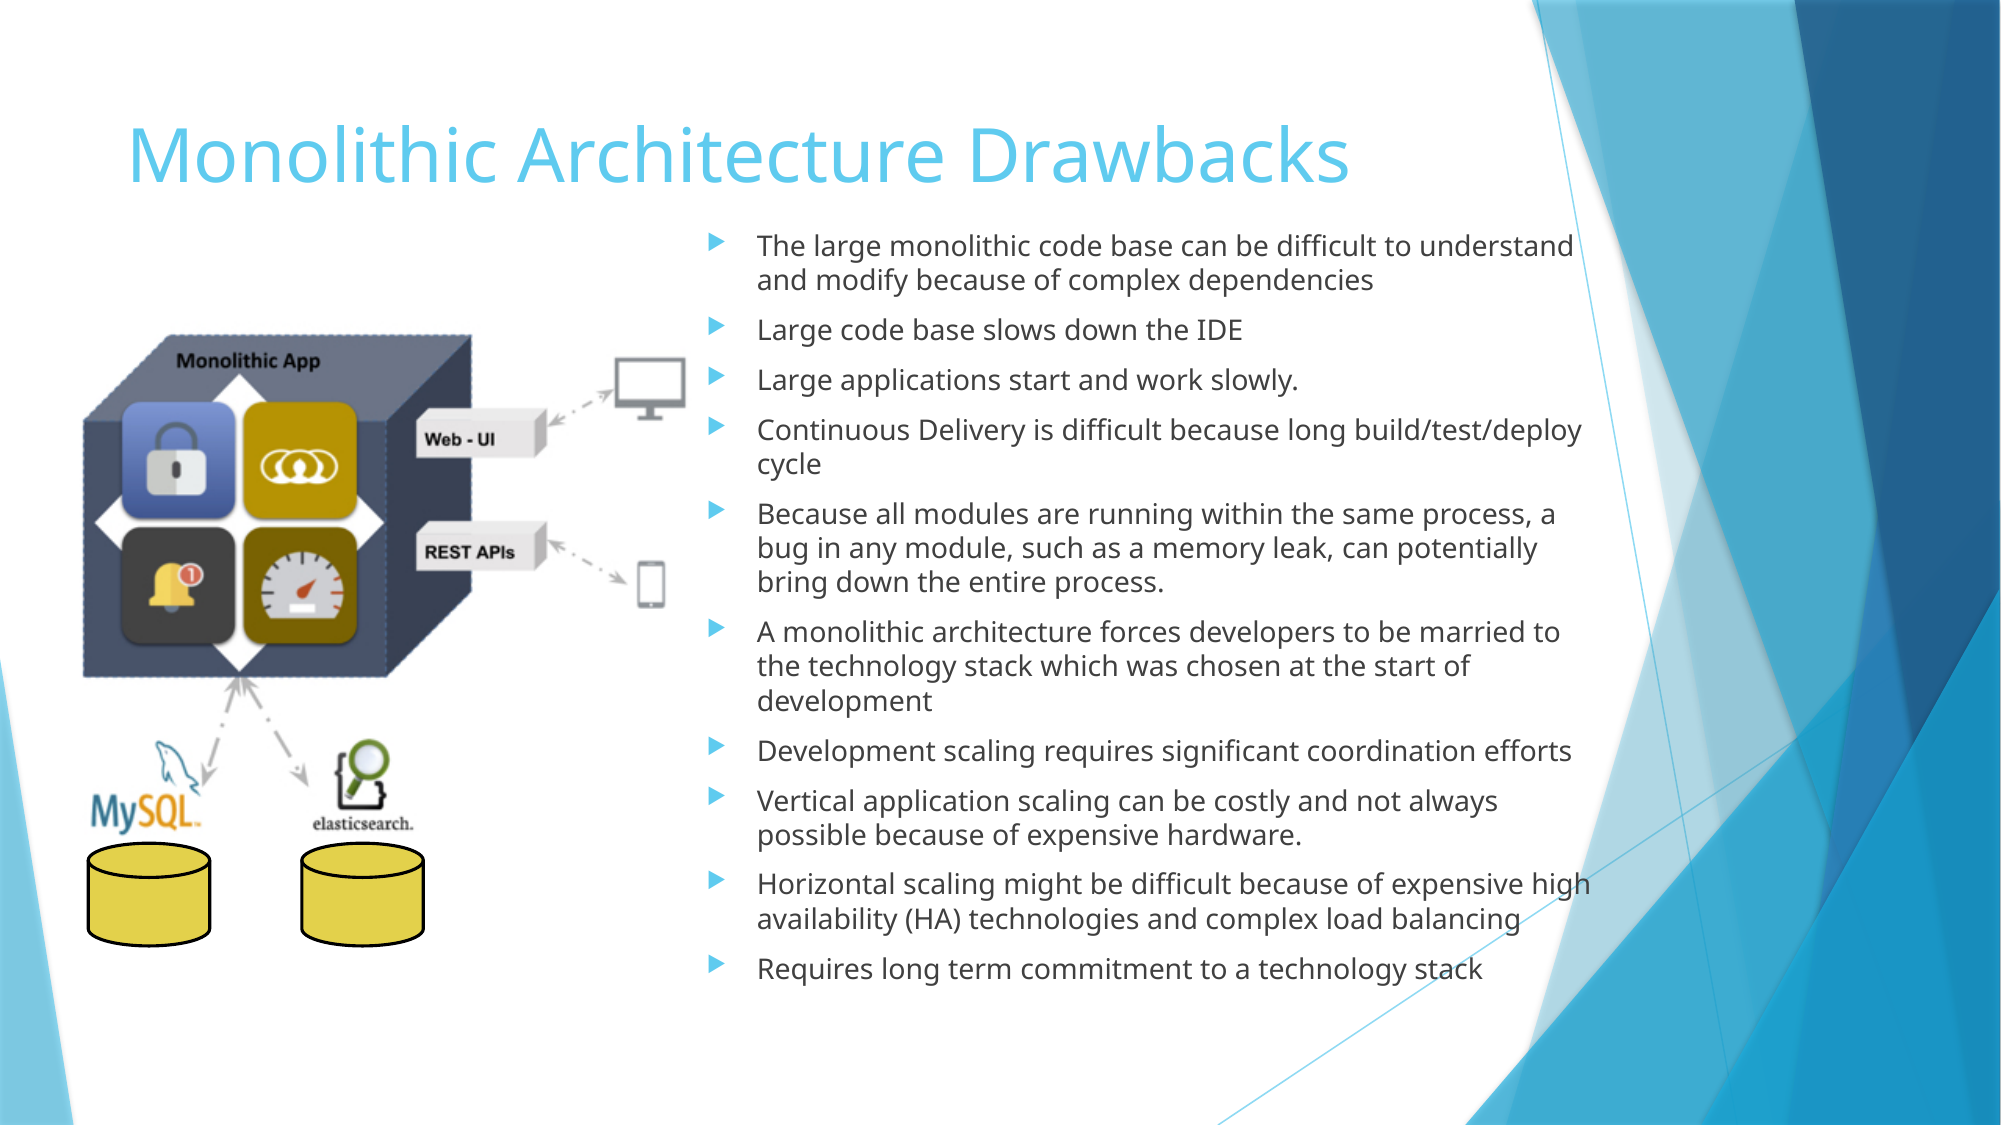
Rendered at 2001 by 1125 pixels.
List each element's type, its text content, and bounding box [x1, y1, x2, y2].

picture [76, 316, 693, 844]
text_box [300, 853, 425, 948]
text_box [86, 853, 212, 948]
title Monolithic Architecture Drawbacks [111, 99, 1522, 315]
list The large monolithic code base can be difficult to understand and modify because of complex dependencies Large code base slows down the IDE Large applications start and work slowly. Continuous Delivery is difficult because long build/test/deploy cycle Because all modules are running within the same process, a bug in any module, such as a memory leak, can potentially bring down the entire process. A monolithic architecture forces developers to be married to the technology stack which was chosen at the start of development Development scaling requires significant coordination efforts Vertical application scaling can be costly and not always possible because of expensive hardware. Horizontal scaling might be difficult because of expensive high availability (HA) technologies and complex load balancing Requires long term commitment to a technology stack [691, 220, 1613, 1025]
